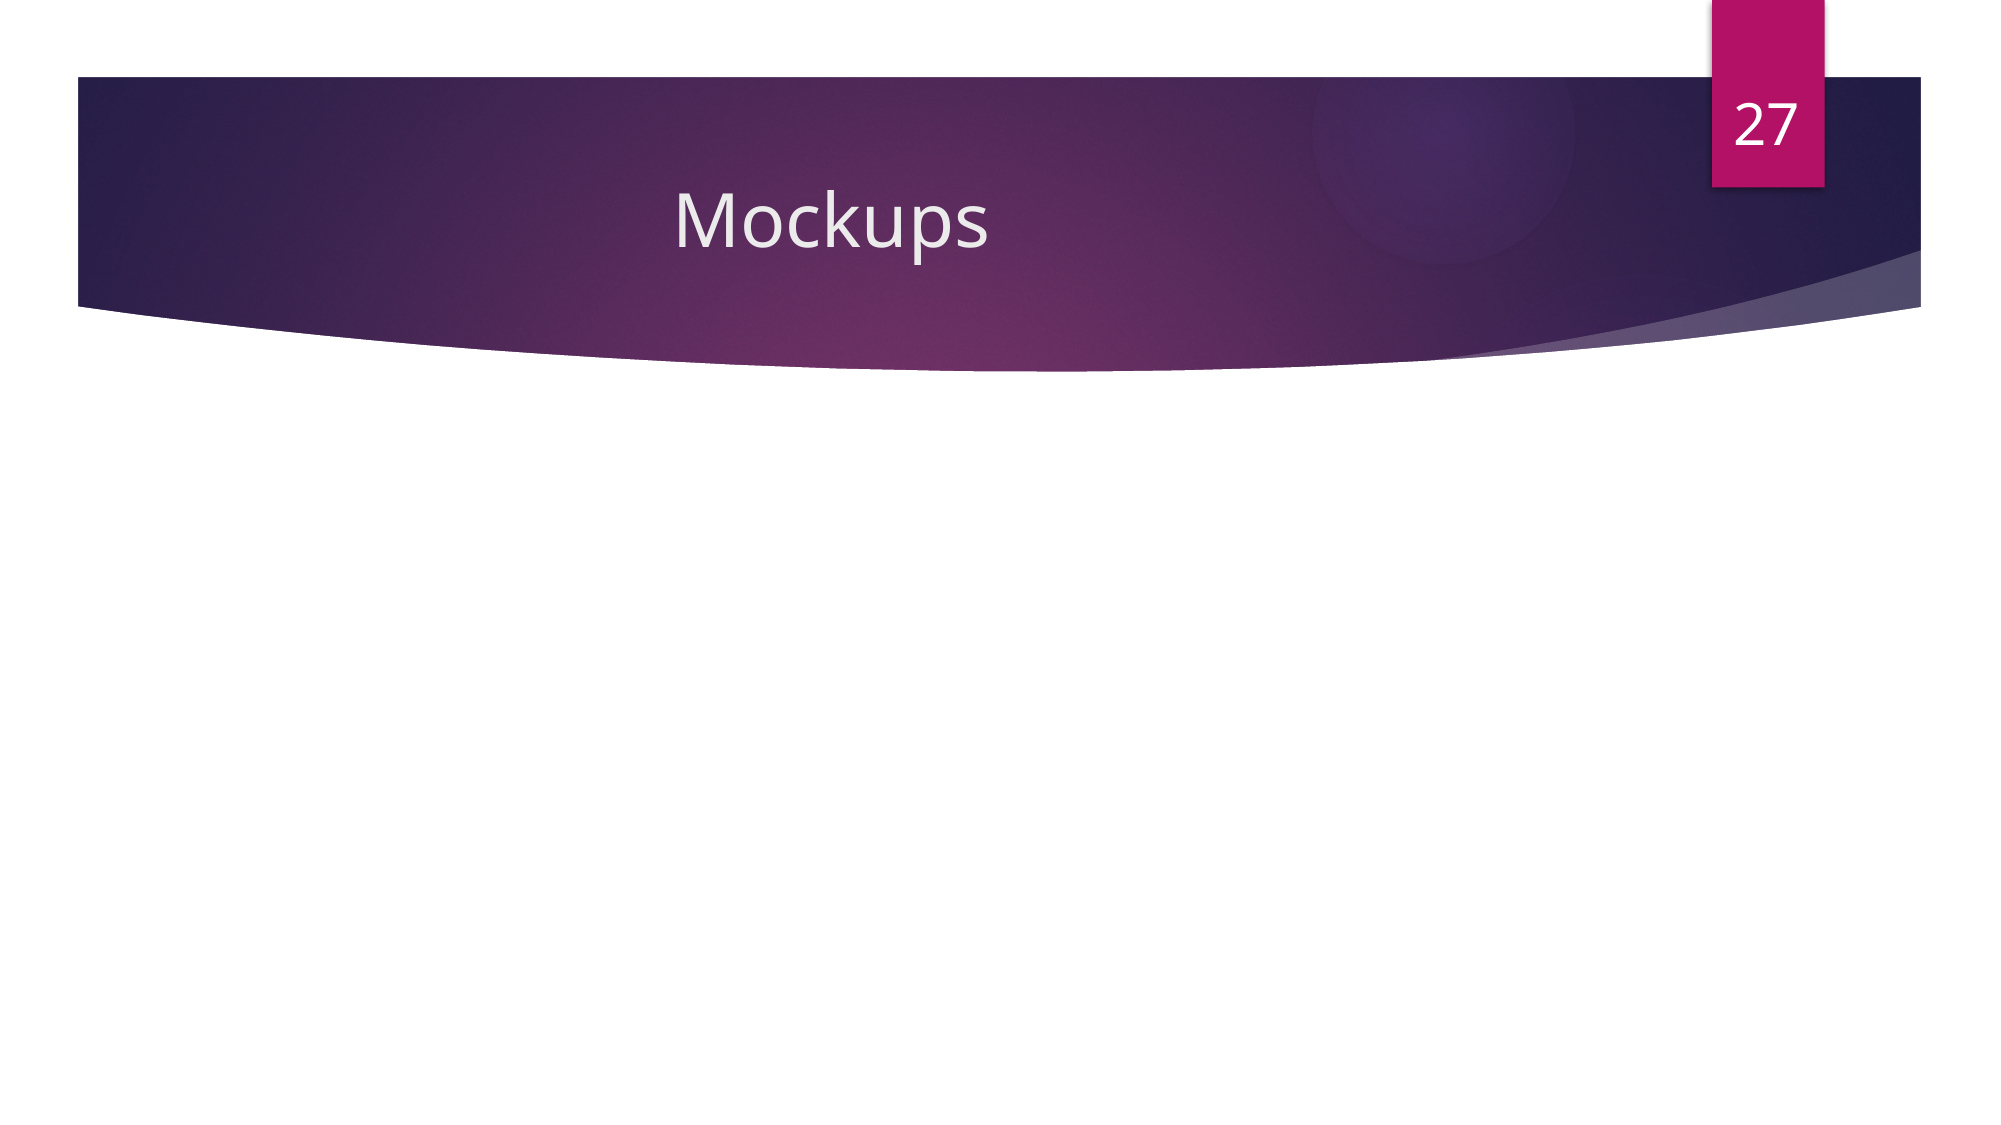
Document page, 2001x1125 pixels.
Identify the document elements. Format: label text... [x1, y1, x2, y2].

slide_number 27 [1698, 48, 1836, 175]
title Mockups [189, 159, 1627, 276]
